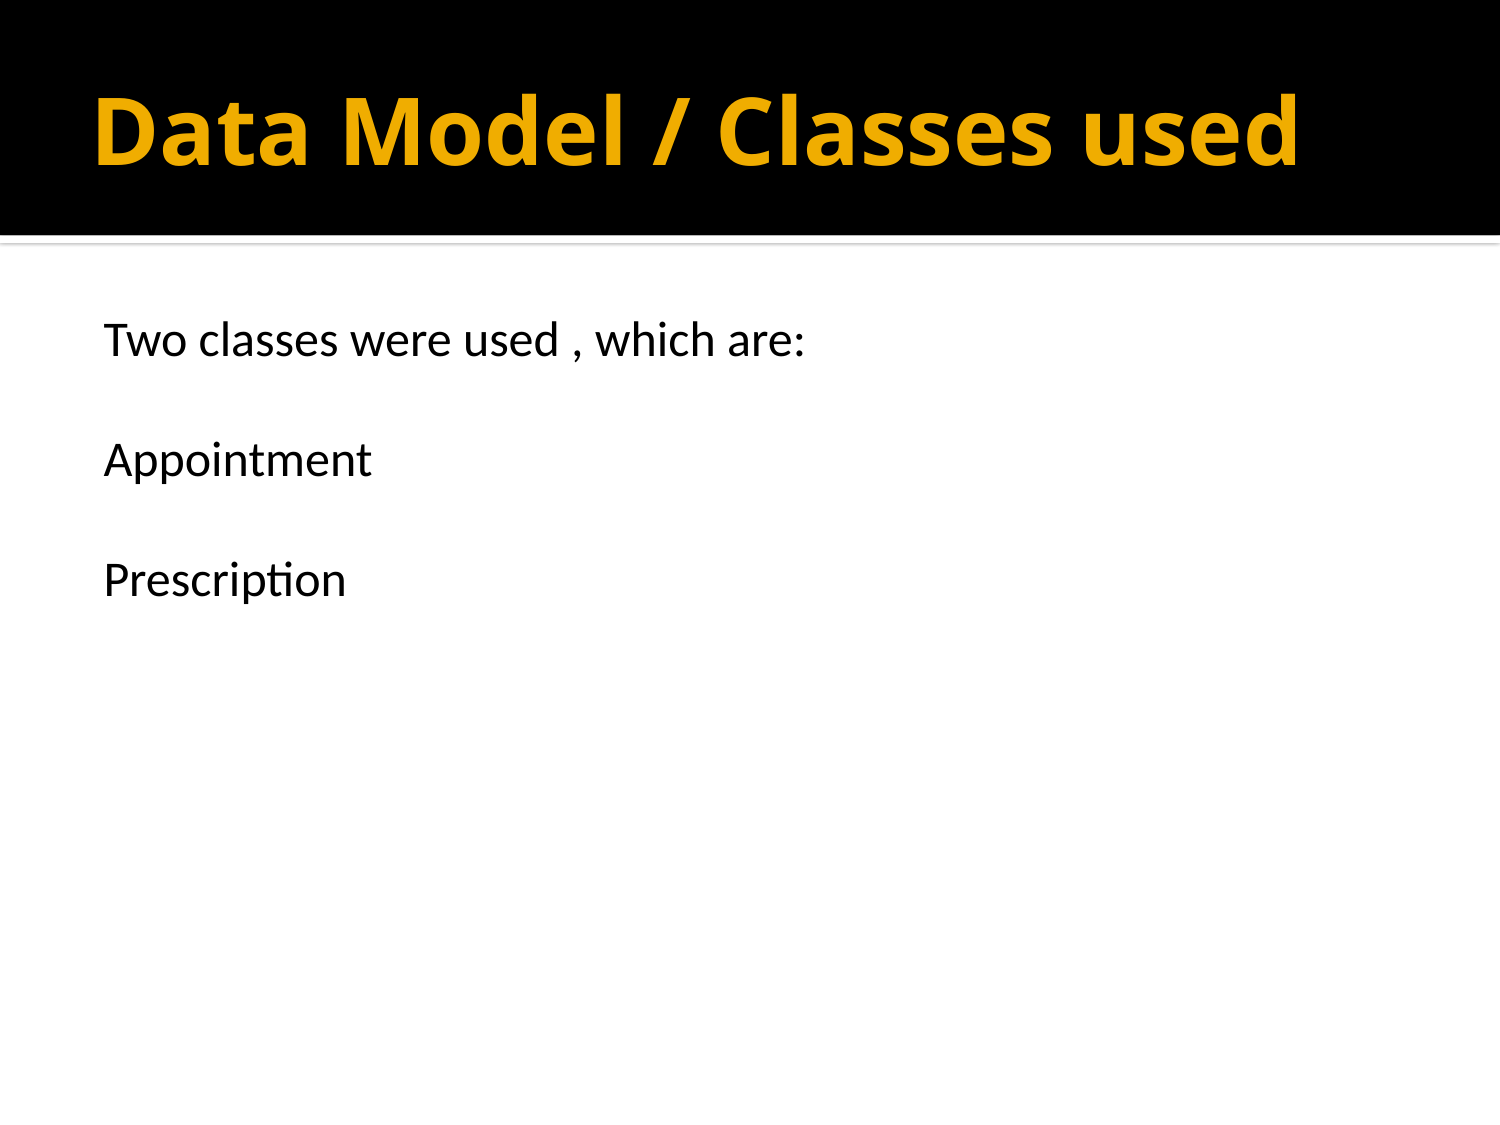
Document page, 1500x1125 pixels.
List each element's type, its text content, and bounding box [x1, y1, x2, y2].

list Two classes were used , which are: Appointment Prescription [75, 291, 1425, 1050]
title Data Model / Classes used [75, 25, 1425, 231]
